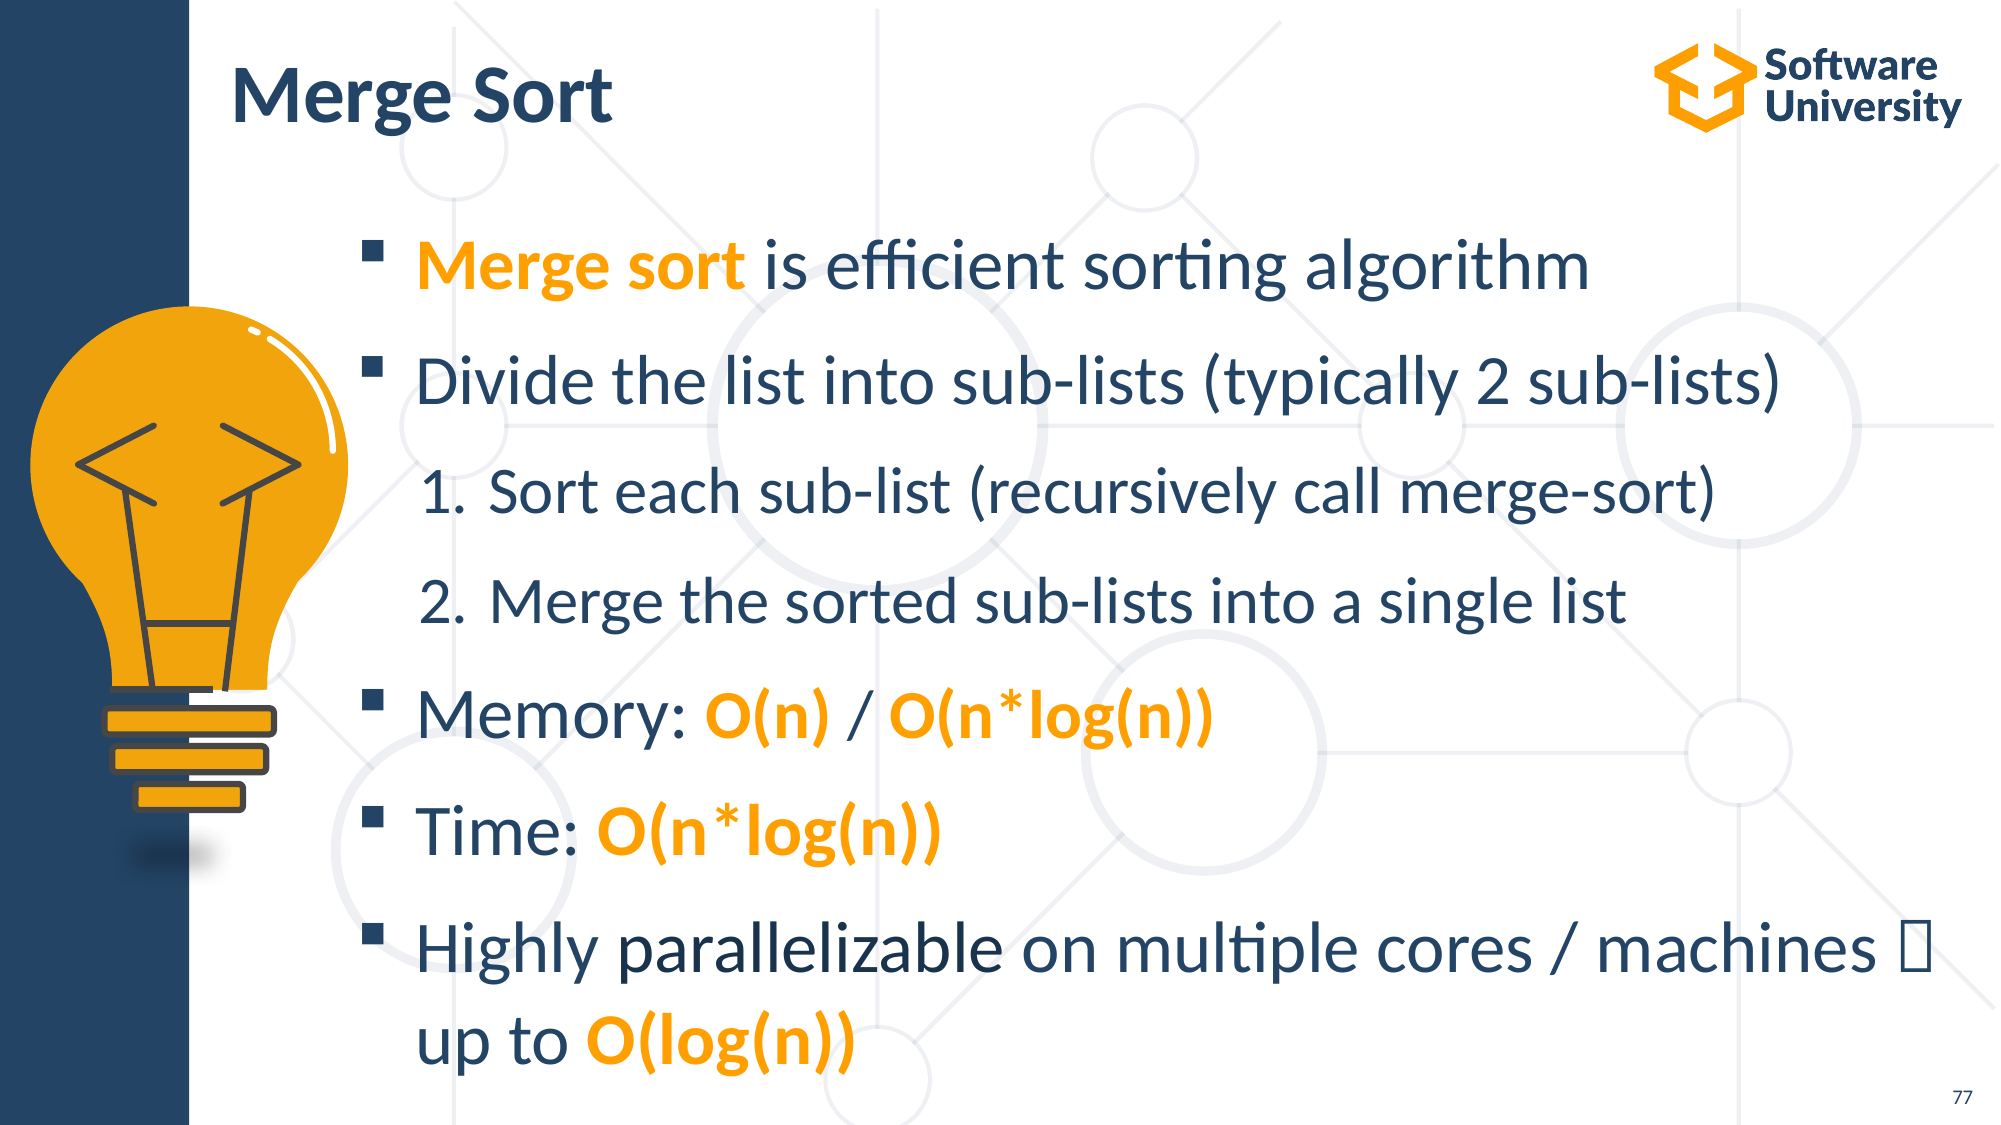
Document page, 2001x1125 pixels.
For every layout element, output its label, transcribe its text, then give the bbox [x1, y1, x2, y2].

picture [1641, 31, 1973, 145]
list Merge sort is efficient sorting algorithm Divide the list into sub-lists (typically 2 sub-lists) Sort each sub-list (recursively call merge-sort) Merge the sorted sub-lists into a single list Memory: O(n) / O(n*log(n)) Time: O(n*log(n)) Highly parallelizable on multiple cores / machines  up to O(log(n)) [338, 206, 2000, 1117]
title Merge Sort [212, 16, 1628, 162]
